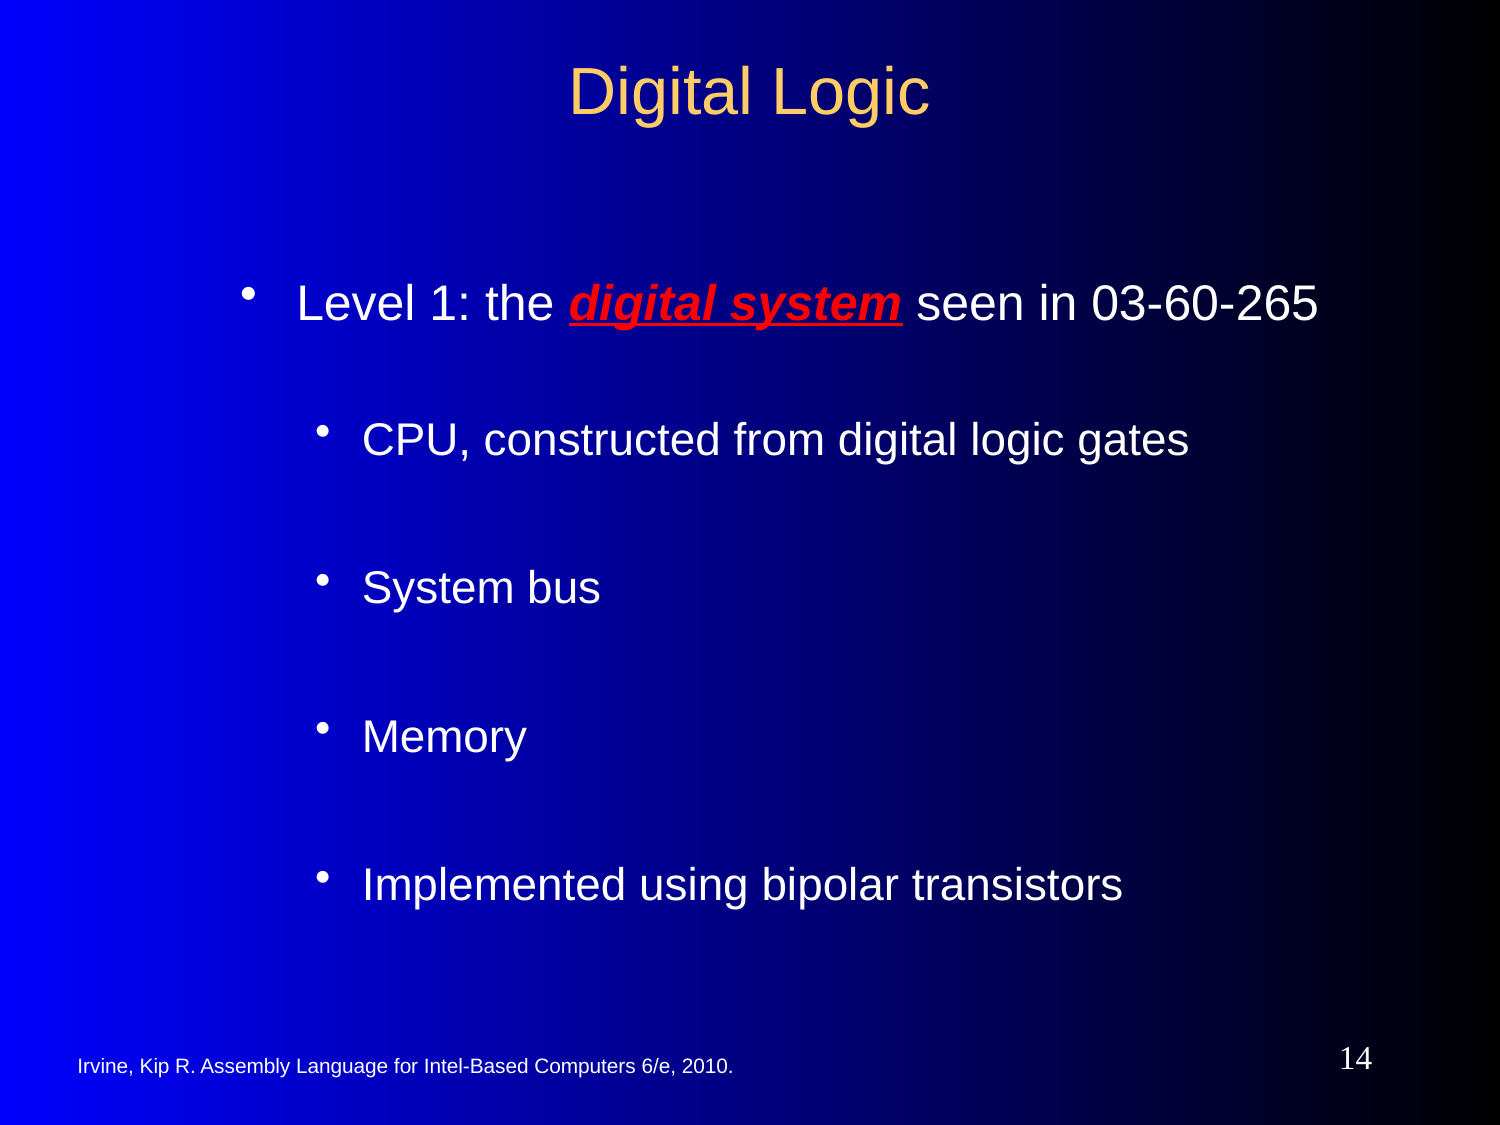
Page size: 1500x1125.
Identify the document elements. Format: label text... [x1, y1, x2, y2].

list Level 1: the digital system seen in 03-60-265 CPU, constructed from digital logic gates System bus Memory Implemented using bipolar transistors [225, 262, 1350, 700]
slide_number 14 [1224, 1025, 1388, 1088]
title Digital Logic [112, 37, 1388, 138]
footer Irvine, Kip R. Assembly Language for Intel-Based Computers 6/e, 2010. [62, 1040, 775, 1091]
